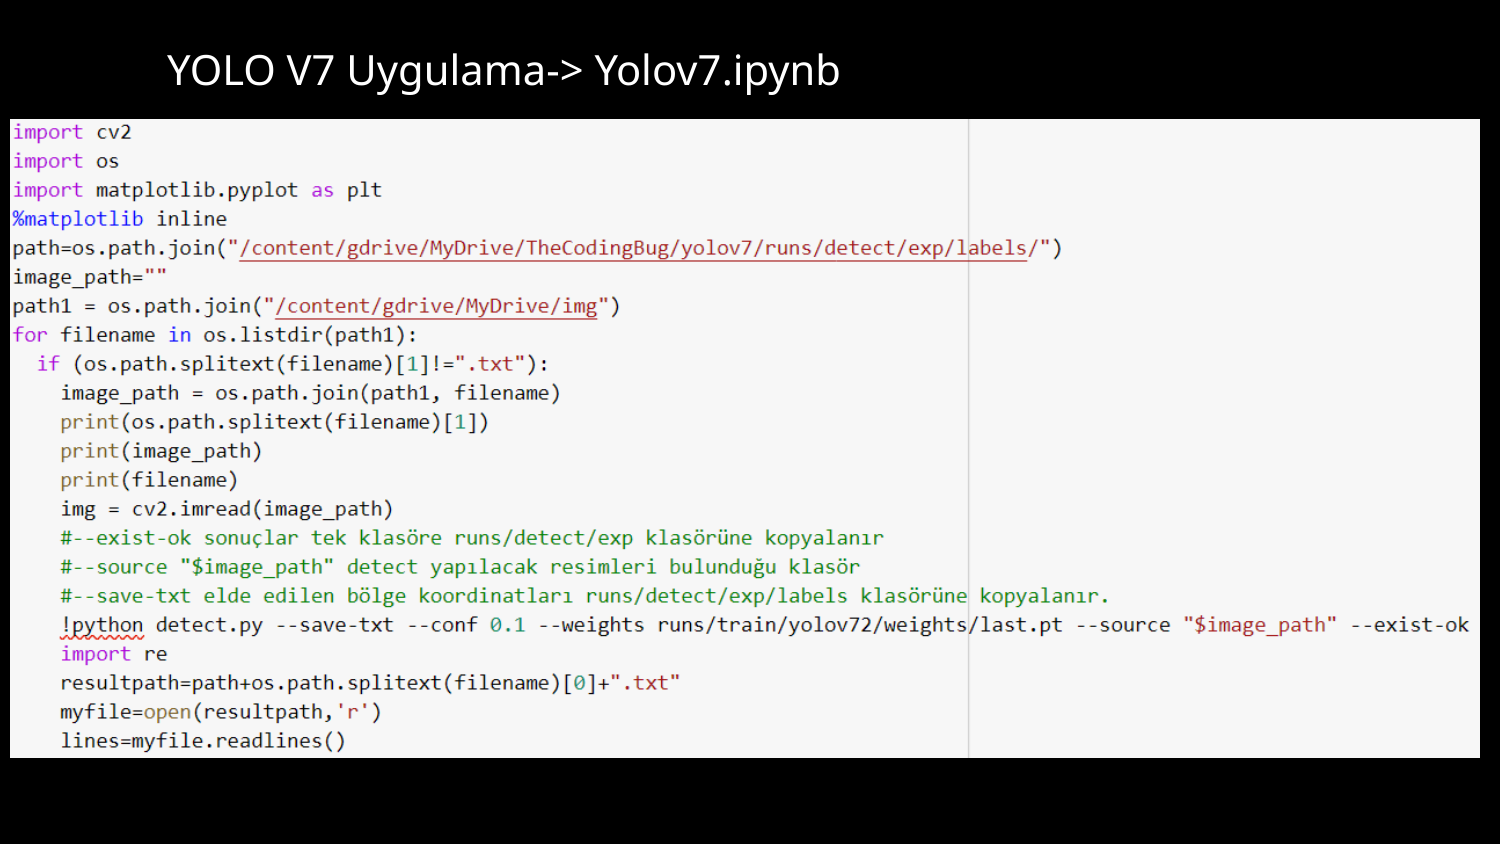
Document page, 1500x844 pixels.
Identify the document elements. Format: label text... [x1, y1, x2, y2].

text_box [32, 99, 1485, 802]
picture [10, 119, 1480, 758]
title YOLO V7 Uygulama-> Yolov7.ipynb [152, 0, 1338, 99]
